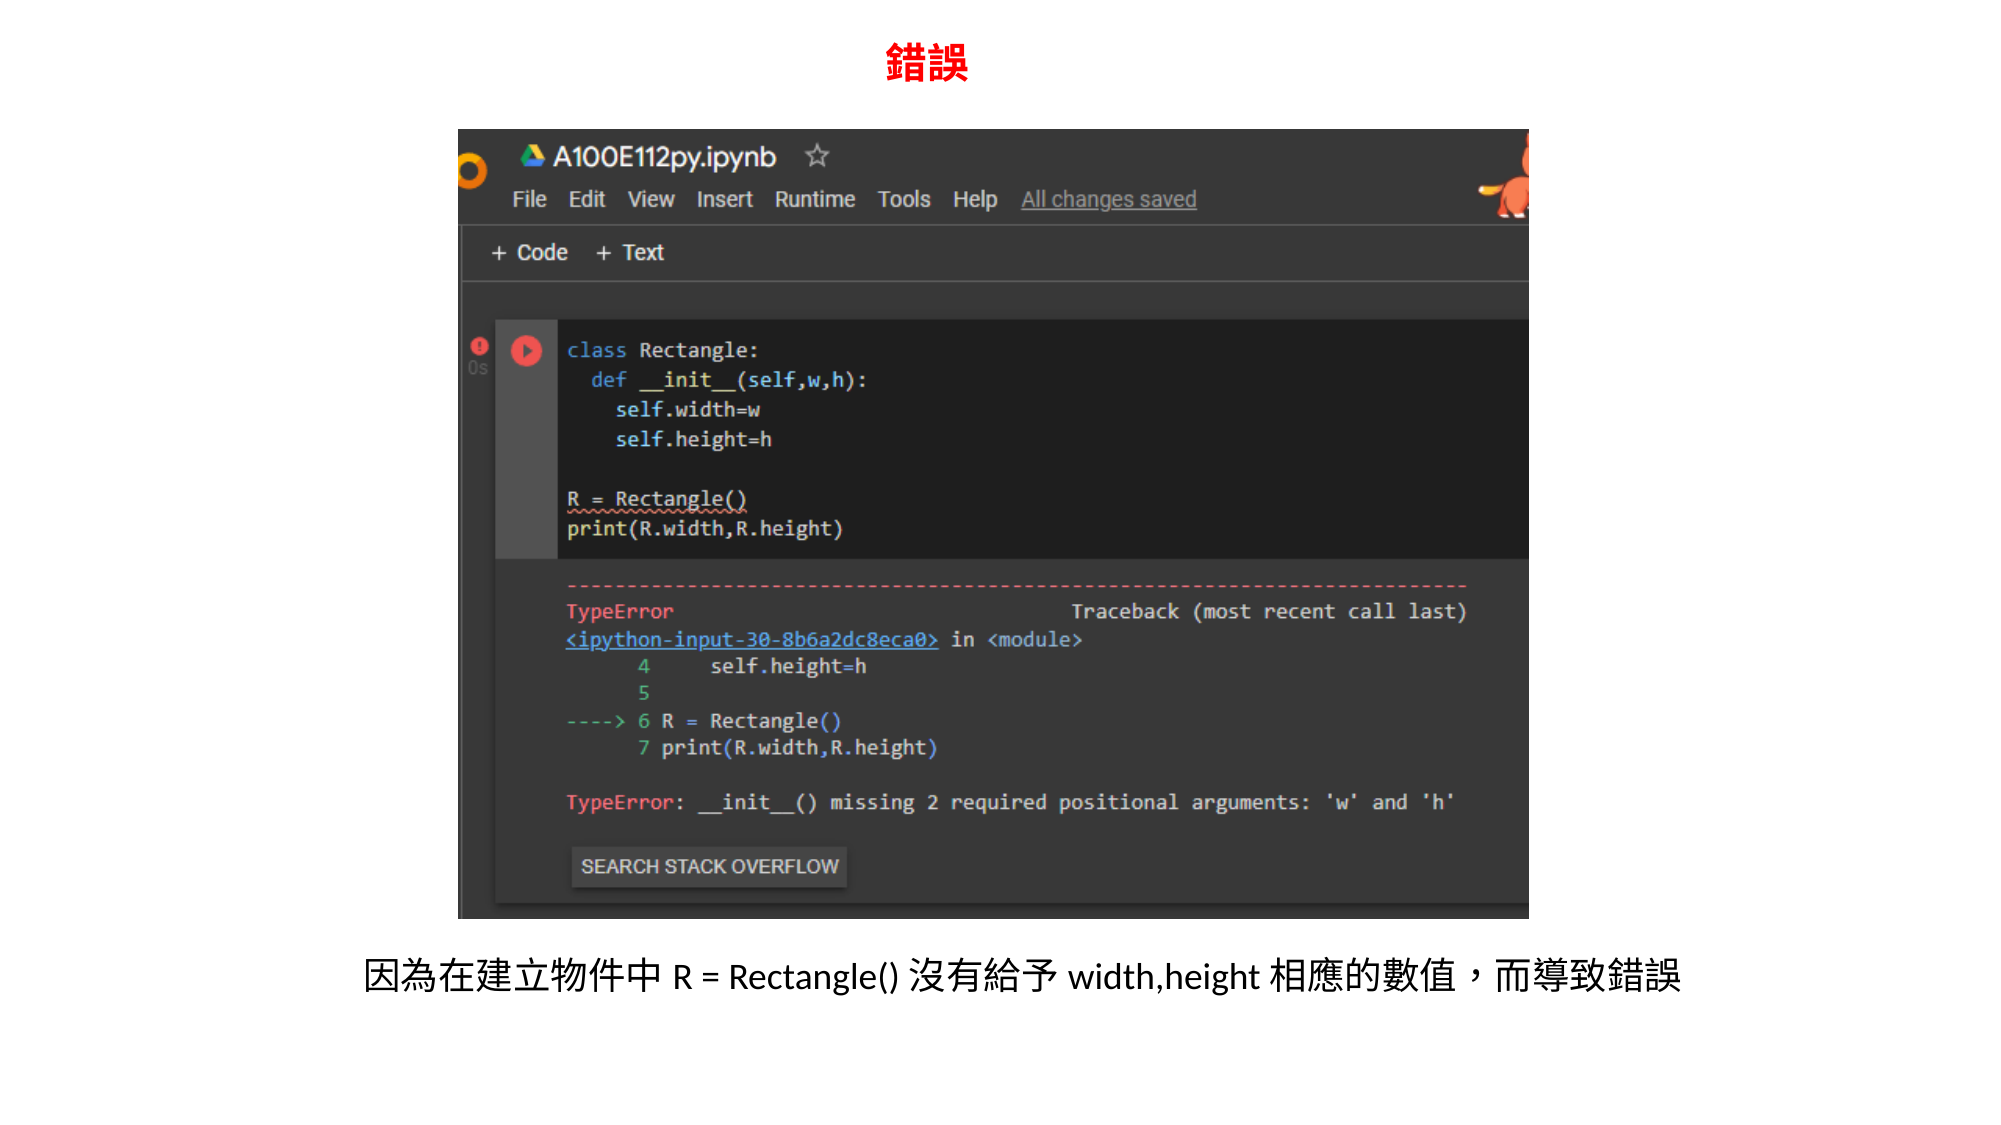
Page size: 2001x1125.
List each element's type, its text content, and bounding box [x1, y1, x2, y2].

picture [458, 129, 1529, 919]
text_box 因為在建立物件中R = Rectangle()沒有給予width,height相應的數值，而導致錯誤 [348, 944, 1741, 1050]
text_box 錯誤 [806, 29, 1049, 95]
